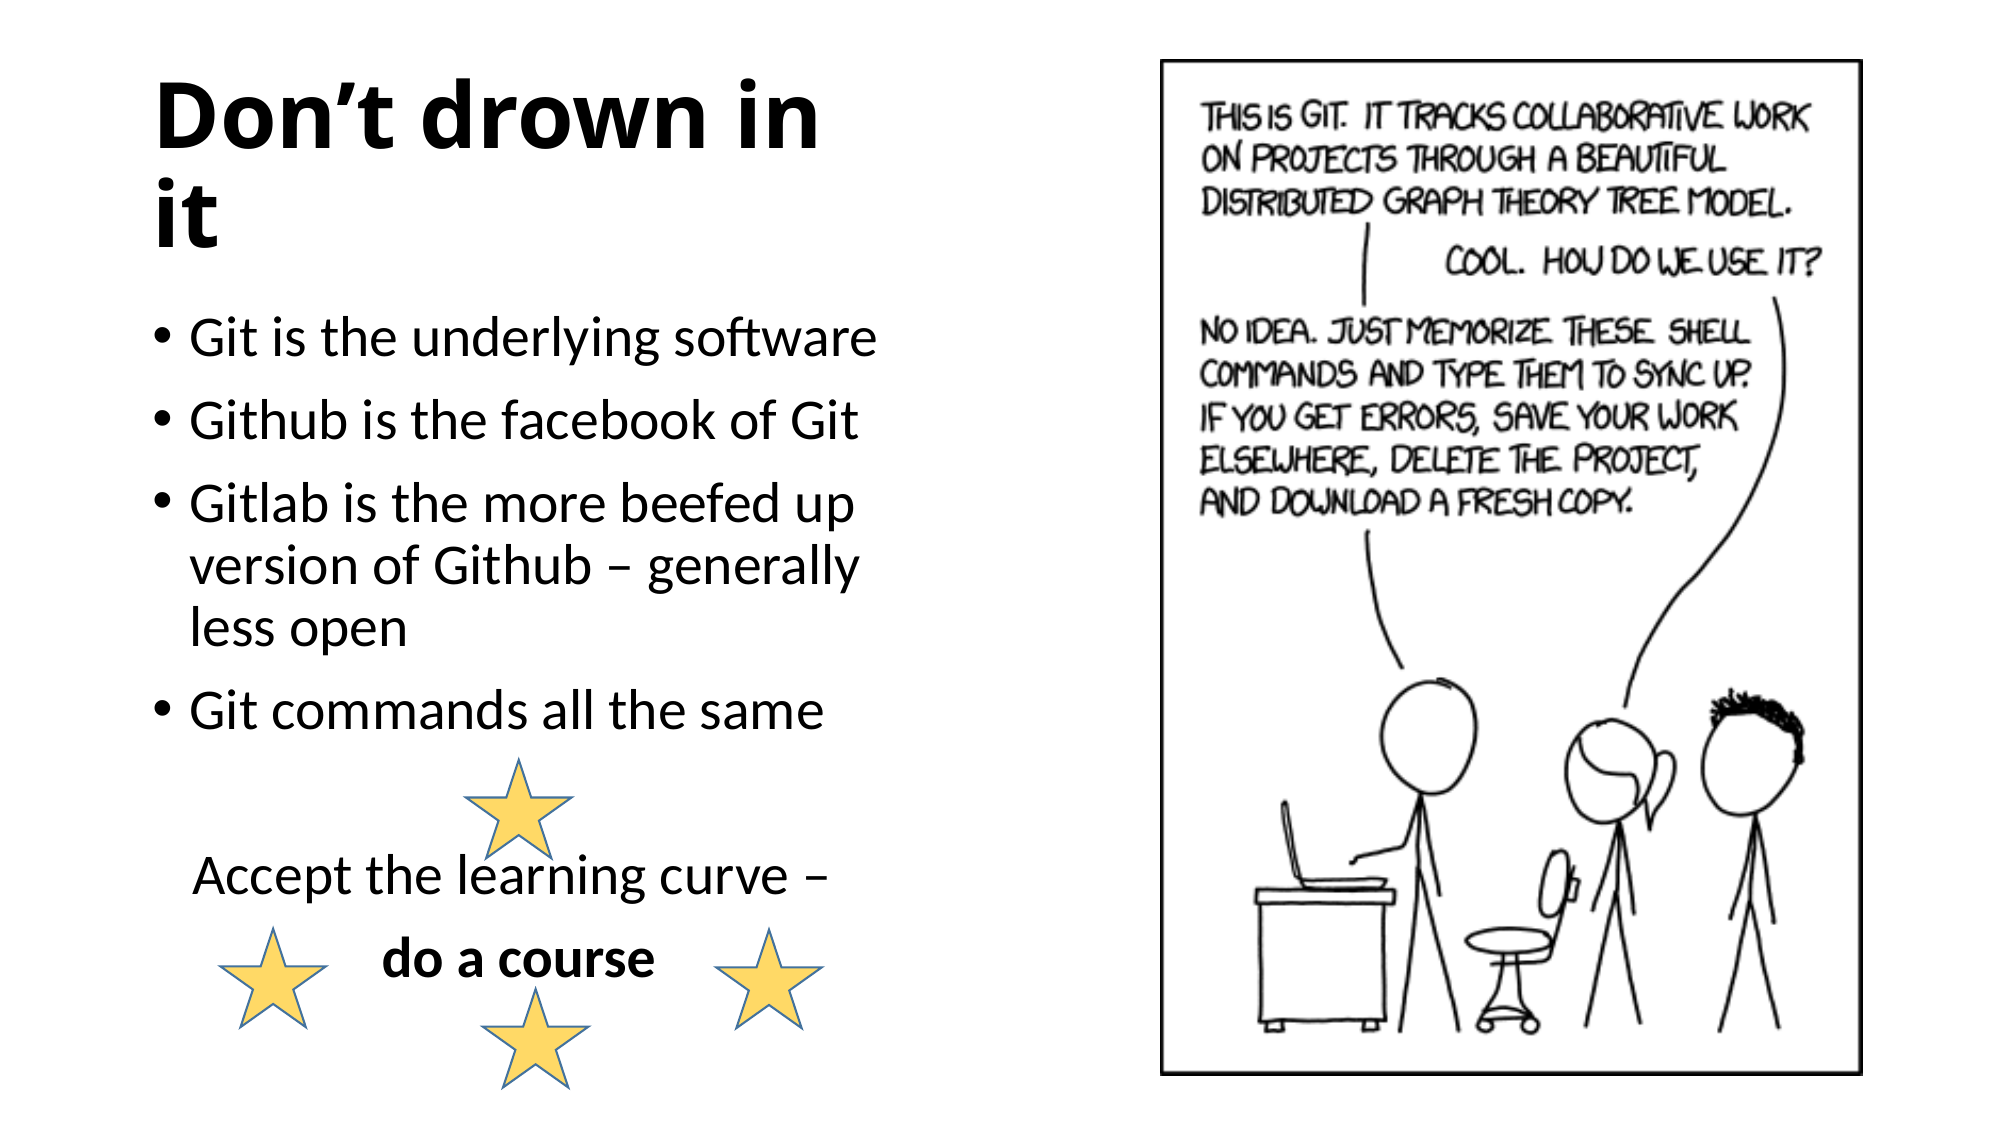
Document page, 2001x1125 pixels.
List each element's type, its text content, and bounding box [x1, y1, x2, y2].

text_box [217, 925, 330, 1030]
picture [1160, 59, 1863, 1077]
text_box [462, 756, 575, 861]
text_box [712, 926, 826, 1031]
title Don’t drown in it [137, 59, 900, 278]
text_box [479, 985, 592, 1091]
list Git is the underlying software Github is the facebook of Git Gitlab is the more beefed up version of Github – generally less open Git commands all the same Accept the learning curve – do a course [137, 299, 900, 1014]
